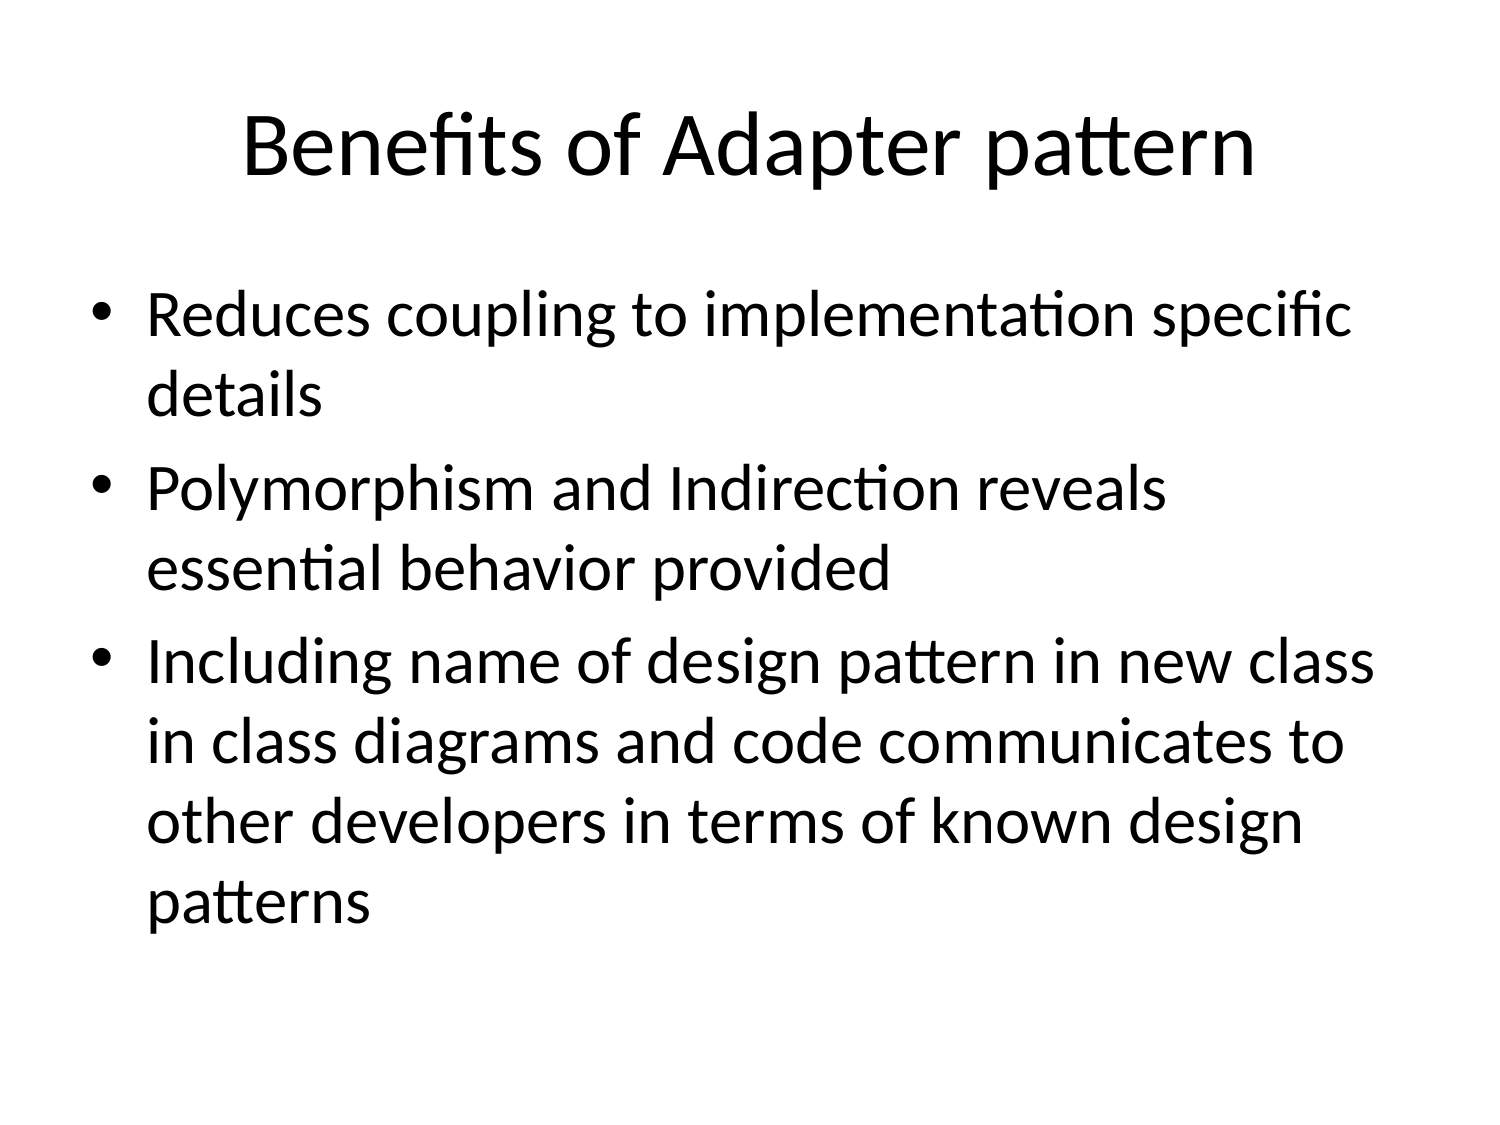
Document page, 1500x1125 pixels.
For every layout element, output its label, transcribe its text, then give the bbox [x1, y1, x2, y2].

title Benefits of Adapter pattern [75, 45, 1425, 233]
list Reduces coupling to implementation specific details Polymorphism and Indirection reveals essential behavior provided Including name of design pattern in new class in class diagrams and code communicates to other developers in terms of known design patterns [75, 262, 1425, 1005]
